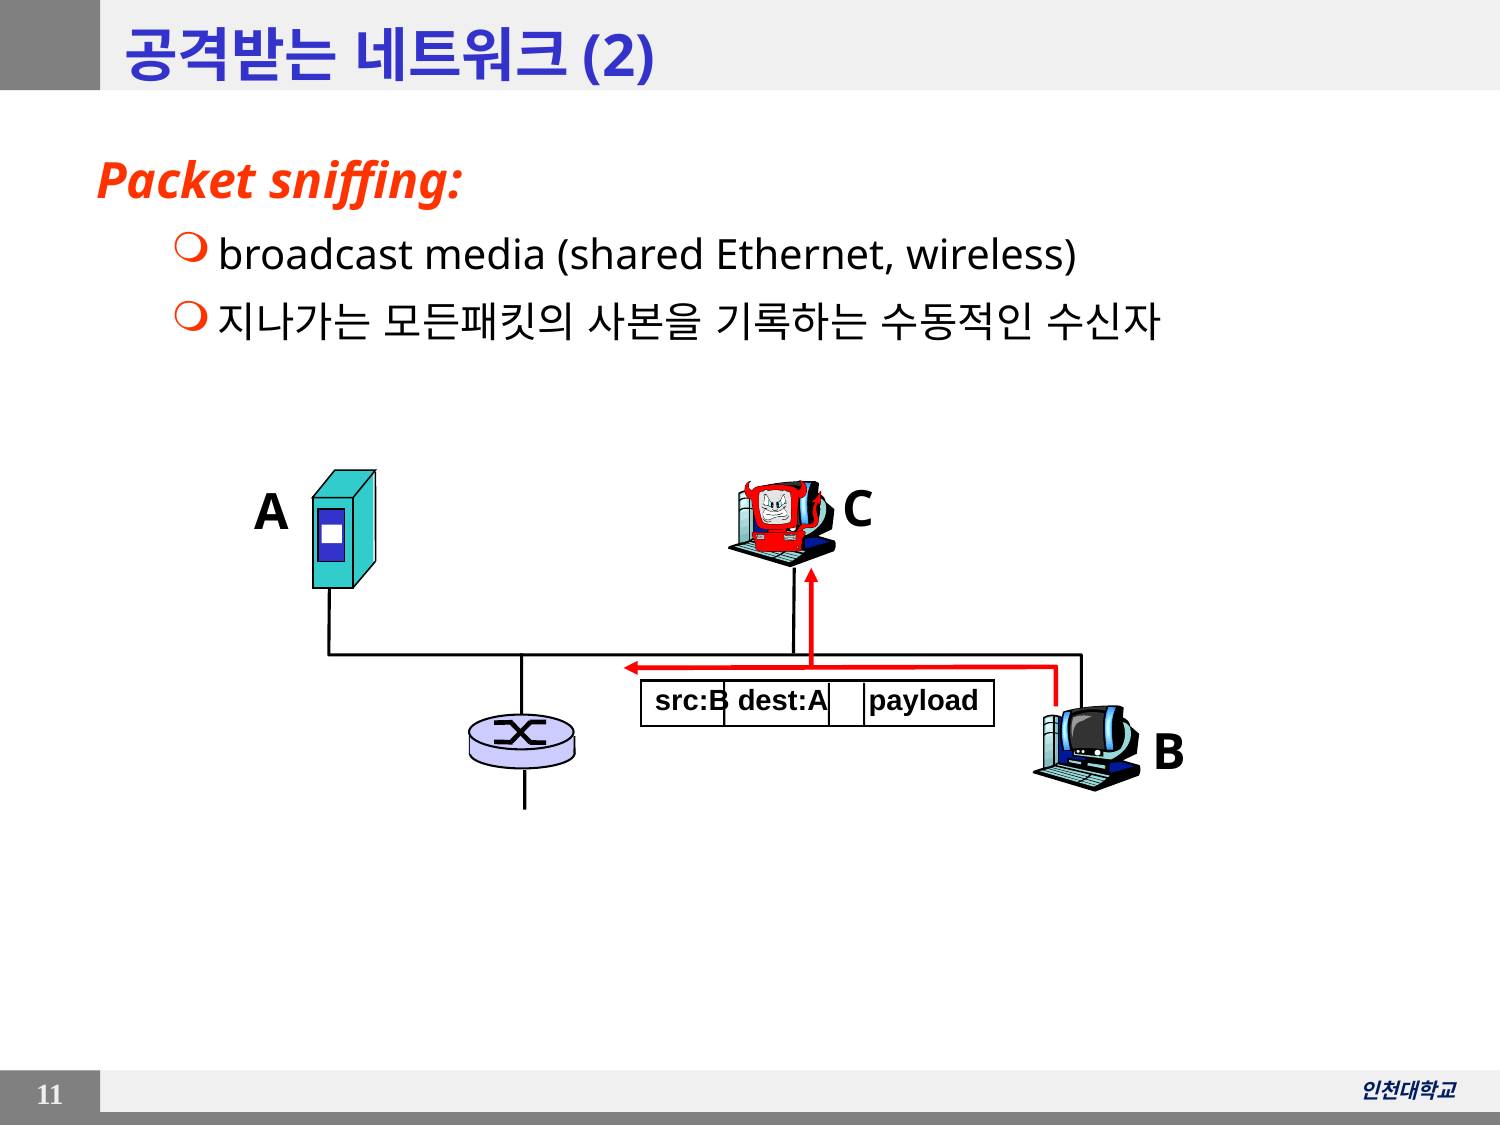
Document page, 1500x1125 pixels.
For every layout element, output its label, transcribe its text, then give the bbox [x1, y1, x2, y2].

text_box B [1146, 712, 1201, 788]
picture [743, 479, 822, 553]
text_box C [827, 468, 889, 544]
text_box [812, 654, 1082, 703]
text_box [623, 661, 1057, 705]
text_box [328, 596, 811, 666]
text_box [1032, 704, 1143, 792]
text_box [628, 673, 1006, 727]
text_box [468, 714, 575, 769]
list Packet sniffing: broadcast media (shared Ethernet, wireless) 지나가는 모든패킷의 사본을 기록하는 수동적인 수신자 [80, 141, 1406, 385]
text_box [727, 479, 838, 568]
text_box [312, 469, 376, 590]
text_box A [239, 472, 304, 548]
text_box [805, 576, 818, 667]
title 공격받는 네트워크(2) [109, 9, 1433, 96]
